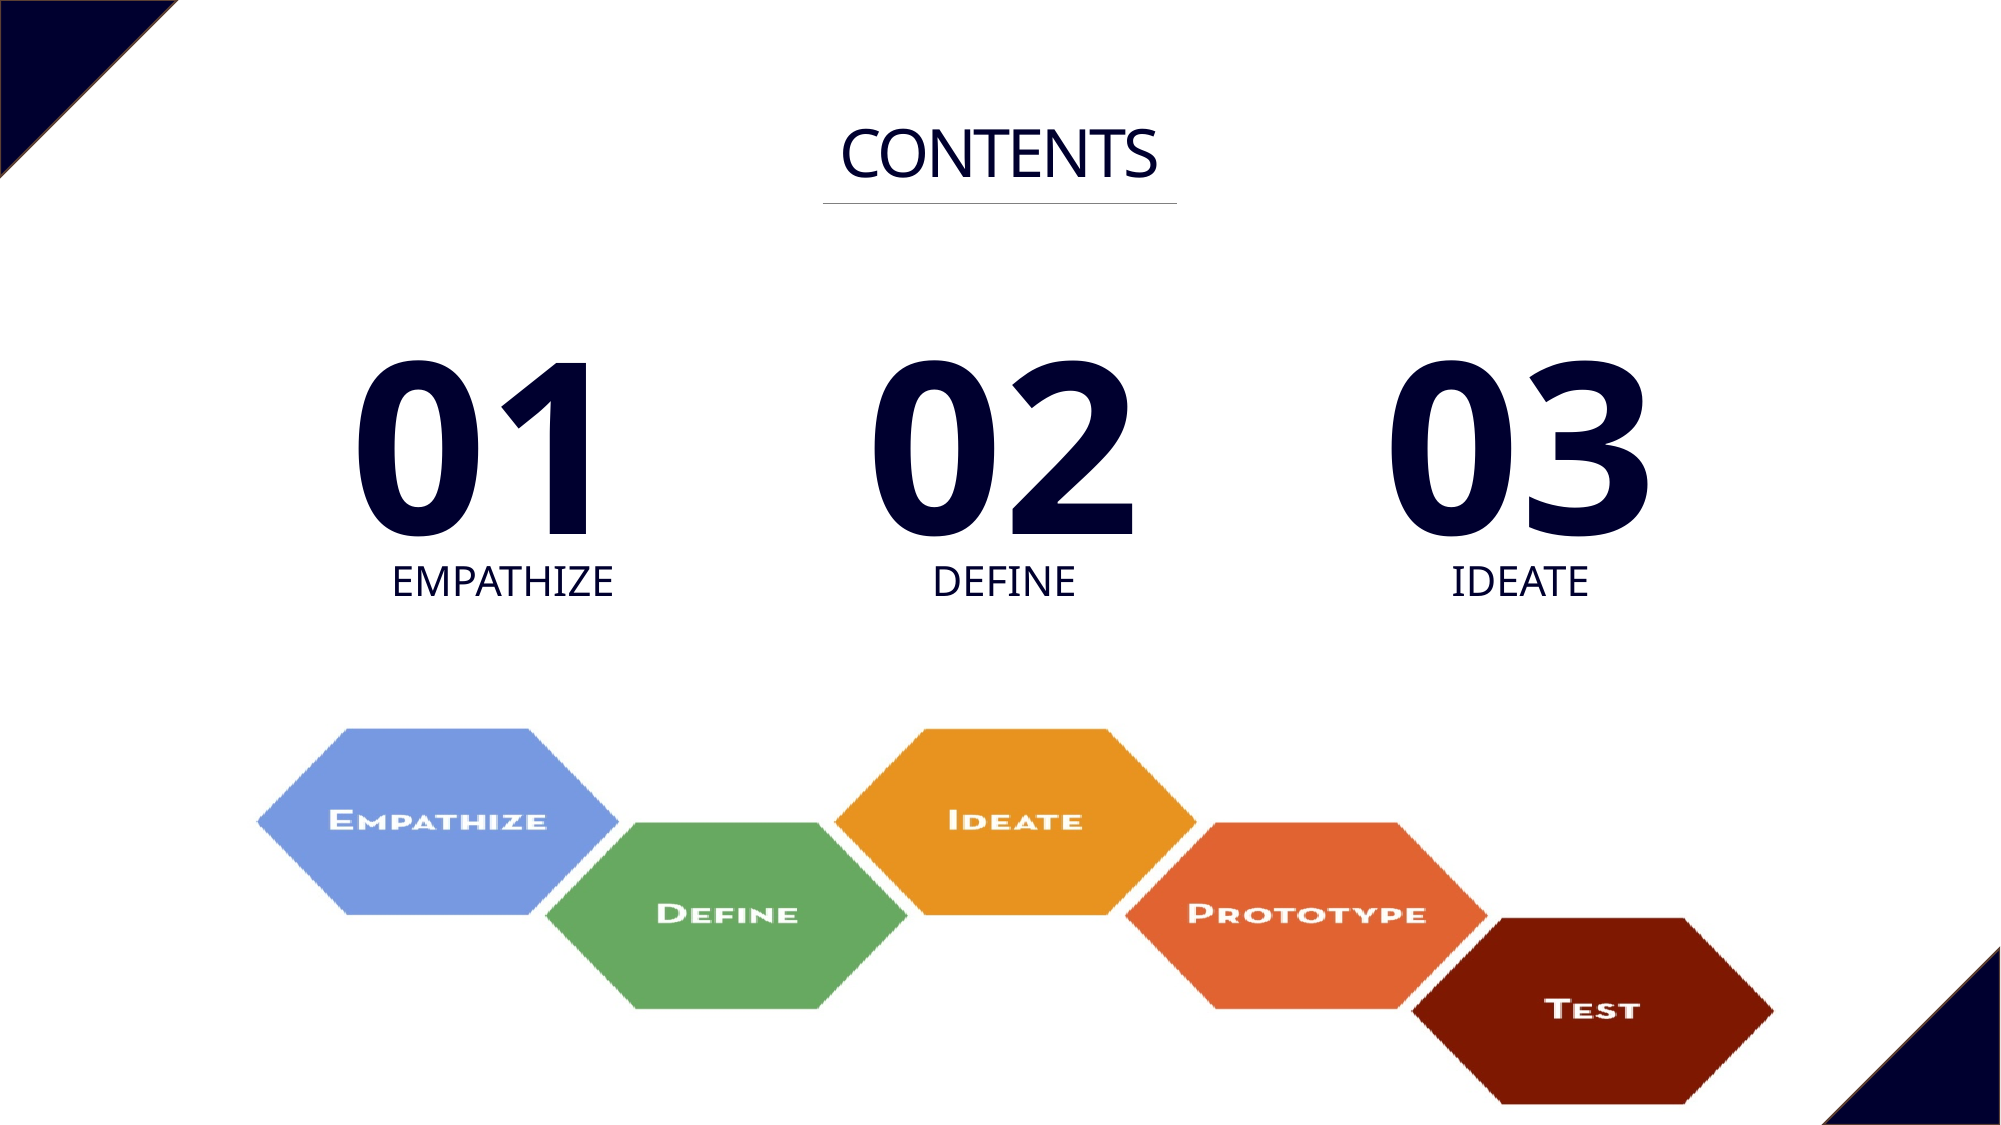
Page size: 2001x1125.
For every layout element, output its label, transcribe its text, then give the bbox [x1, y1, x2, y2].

text_box 03 [1368, 287, 1673, 540]
text_box DEFINE [823, 540, 1186, 619]
text_box 02 [852, 287, 1156, 540]
text_box CONTENTS [824, 102, 1175, 198]
text_box IDEATE [1339, 540, 1702, 619]
text_box 01 [335, 287, 640, 540]
text_box EMPATHIZE [321, 540, 685, 619]
picture [232, 691, 1808, 1123]
